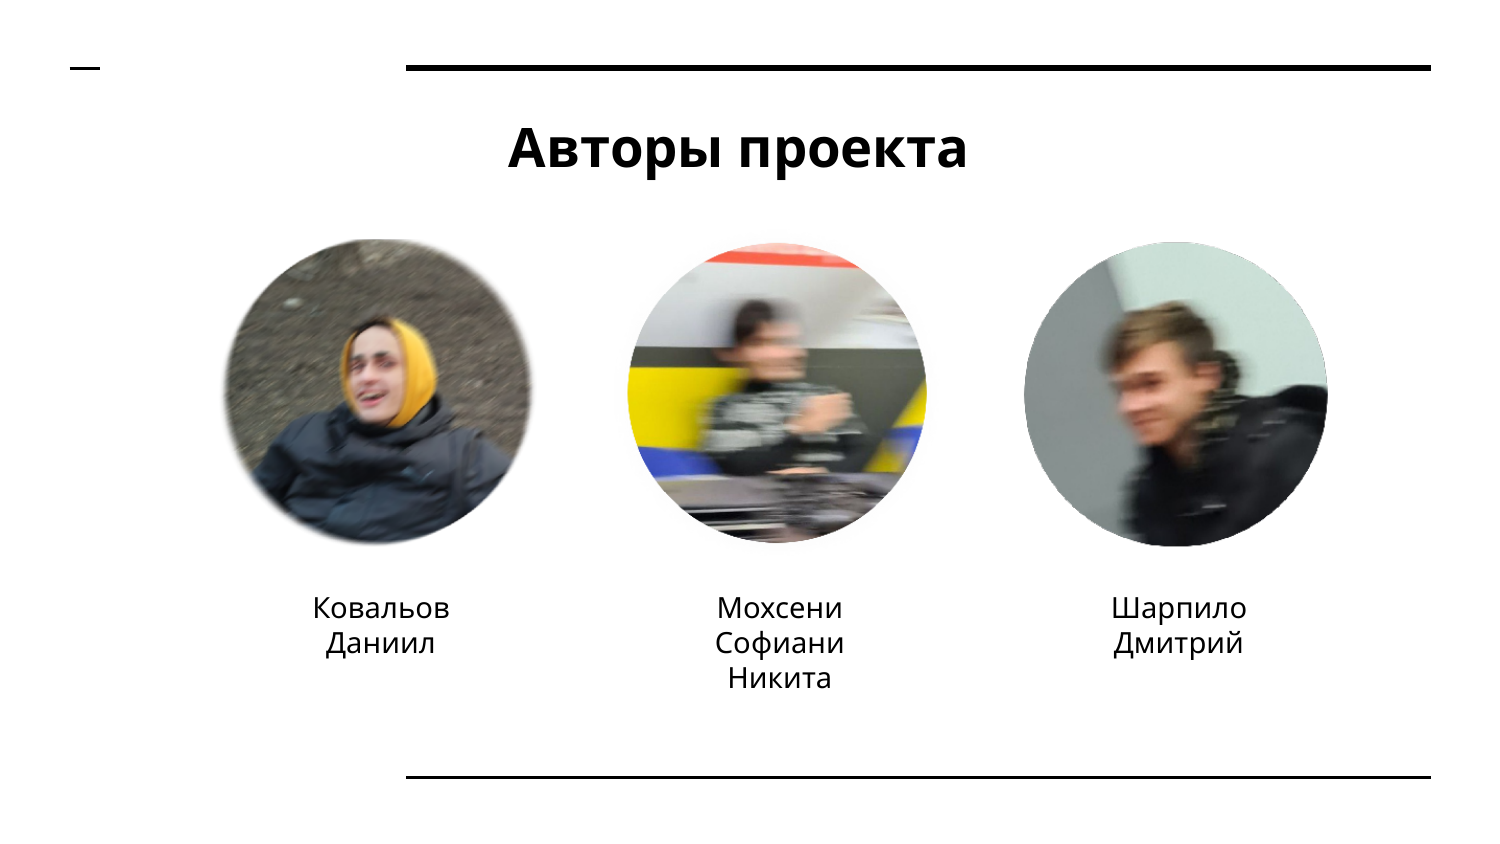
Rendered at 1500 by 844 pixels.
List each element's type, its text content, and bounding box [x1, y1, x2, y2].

picture [166, 204, 1334, 582]
title Авторы проекта [46, 94, 1431, 199]
text_box Мохсени Софиани Никита [640, 591, 919, 710]
text_box Шарпило Дмитрий [1039, 591, 1318, 675]
text_box Ковальов Даниил [242, 591, 521, 675]
